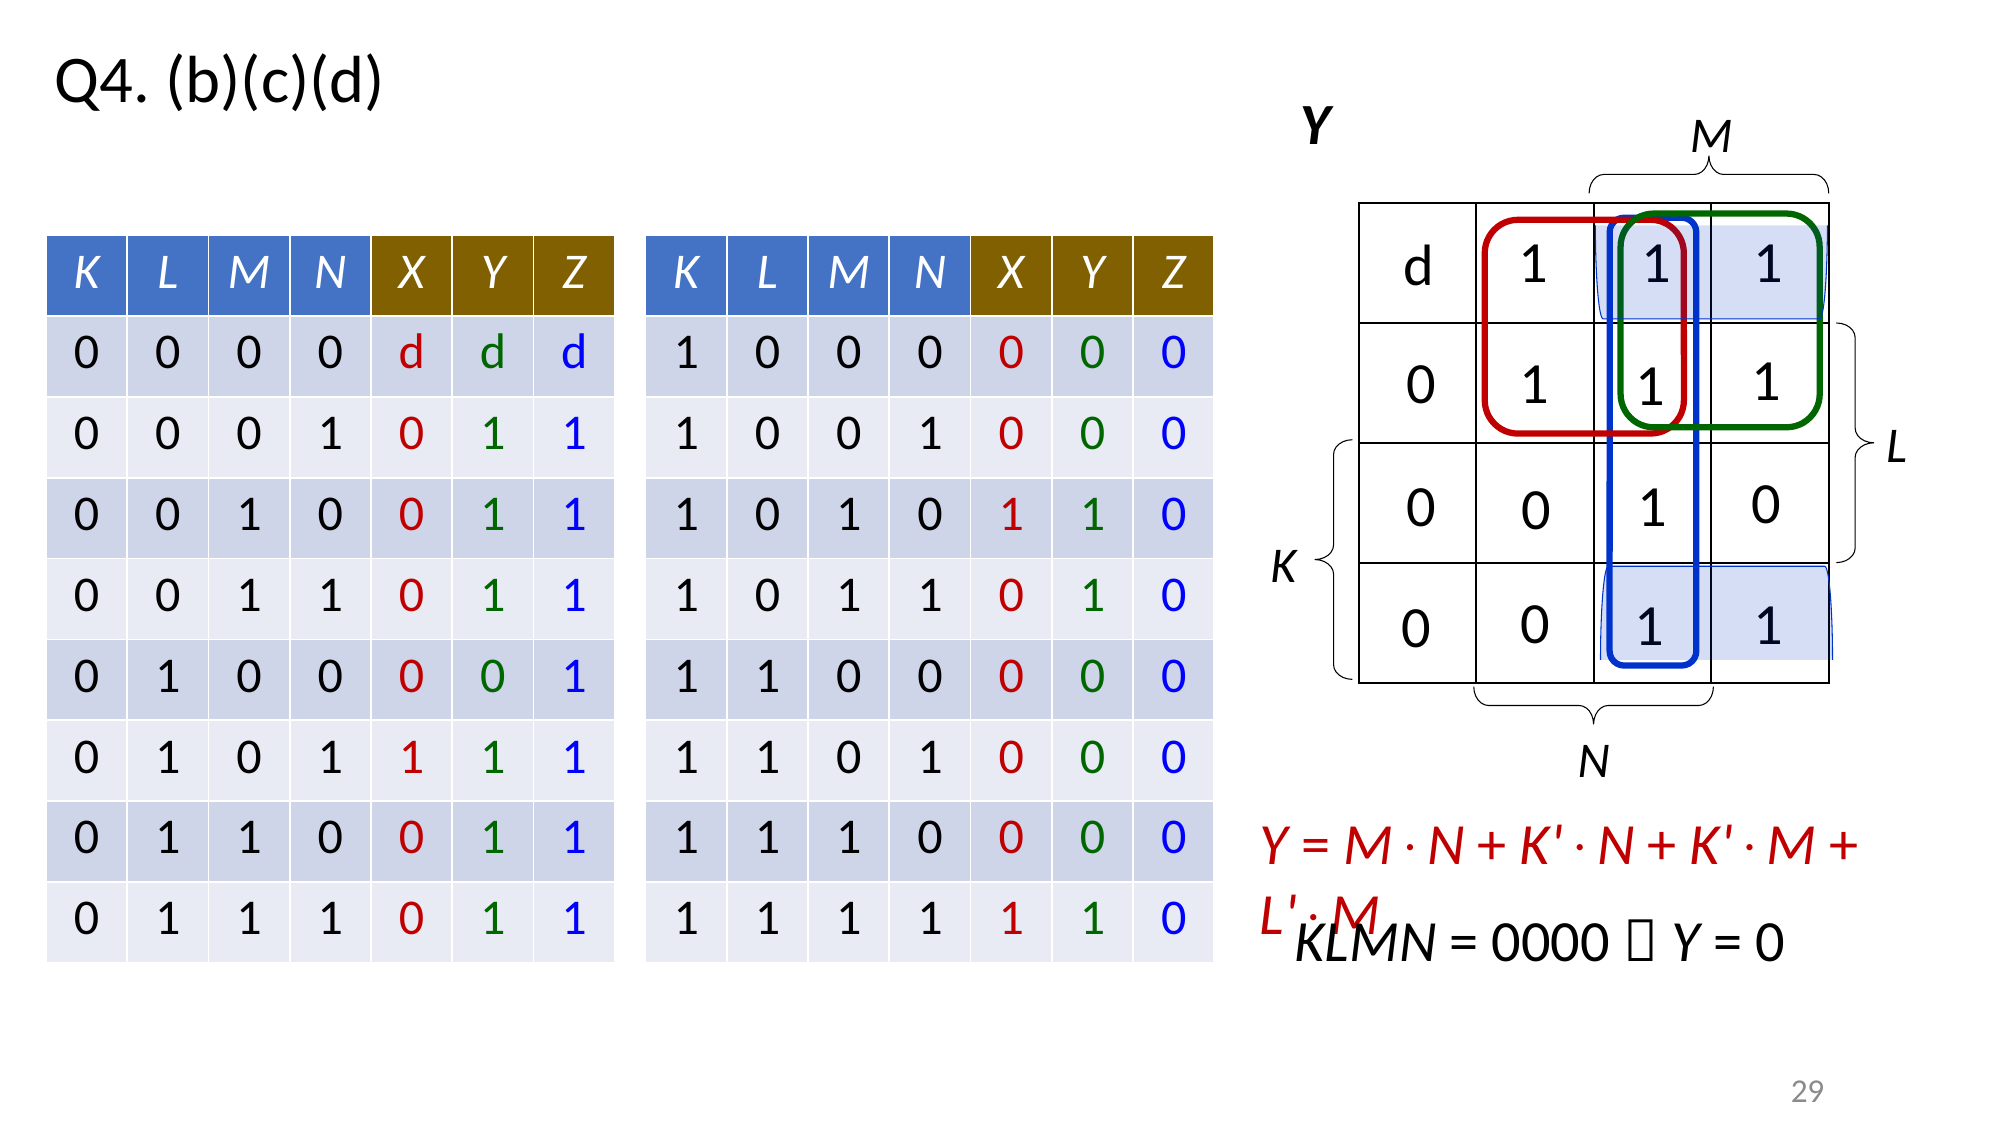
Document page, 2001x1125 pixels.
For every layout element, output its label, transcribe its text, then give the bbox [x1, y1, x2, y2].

table_cell 1 [291, 883, 370, 962]
table_cell 0 [291, 317, 370, 396]
table_cell 0 [372, 802, 451, 881]
table_header X [372, 236, 451, 315]
table_cell 1 [534, 802, 614, 881]
table_cell 1 [128, 721, 208, 800]
table_cell 1 [646, 802, 726, 881]
table_cell 1 [890, 398, 970, 477]
table_cell 1 [534, 398, 614, 477]
table_cell 1 [209, 802, 289, 881]
table_cell 0 [809, 640, 888, 719]
table_cell 1 [809, 802, 888, 881]
table_cell 0 [47, 640, 126, 719]
table_cell 1 [646, 559, 726, 639]
table_cell 0 [971, 559, 1051, 639]
table_cell 0 [47, 317, 126, 396]
table_cell 0 [809, 317, 888, 396]
table_cell 1 [646, 479, 726, 558]
table_cell 1 [291, 559, 370, 639]
table_cell 1 [890, 883, 970, 962]
table_cell 1 [534, 640, 614, 719]
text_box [1496, 324, 1932, 562]
text_box KLMN = 0000  Y = 0 [1279, 895, 1868, 981]
table_header X [971, 236, 1051, 315]
table_cell 1 [453, 479, 533, 558]
table_cell 1 [534, 721, 614, 800]
table_cell 0 [728, 479, 807, 558]
table_cell 1 [453, 721, 533, 800]
table_header Z [1134, 236, 1213, 315]
table_cell 1 [646, 721, 726, 800]
table_cell d [453, 317, 533, 396]
table_cell 1 [809, 559, 888, 639]
table_cell 0 [890, 317, 970, 396]
table_header K [47, 236, 126, 315]
table_cell d [534, 317, 614, 396]
table_cell 0 [1134, 559, 1213, 639]
table_cell 0 [1053, 317, 1132, 396]
table_cell 0 [809, 721, 888, 800]
table_cell 0 [890, 479, 970, 558]
table_cell 1 [291, 721, 370, 800]
table_cell 0 [372, 559, 451, 639]
table_cell 0 [728, 317, 807, 396]
text_box Y = MN + K'N + K'M + L'M [1244, 798, 1954, 954]
table_cell 0 [890, 640, 970, 719]
table_cell 1 [453, 883, 533, 962]
table_cell 0 [291, 640, 370, 719]
table_cell 1 [728, 721, 807, 800]
table_cell d [372, 317, 451, 396]
table_cell 0 [728, 559, 807, 639]
table_cell 0 [128, 317, 208, 396]
table_cell 1 [453, 398, 533, 477]
table_header Y [453, 236, 533, 315]
table_cell 0 [372, 479, 451, 558]
table_cell 1 [809, 479, 888, 558]
table_cell 0 [372, 398, 451, 477]
table_cell 0 [1134, 883, 1213, 962]
table_cell 0 [453, 640, 533, 719]
table_cell 0 [971, 802, 1051, 881]
table_cell 1 [128, 640, 208, 719]
table_cell 0 [971, 398, 1051, 477]
table_cell 0 [47, 883, 126, 962]
table_header L [728, 236, 807, 315]
table_cell 1 [453, 802, 533, 881]
table_cell 1 [646, 640, 726, 719]
table_cell 0 [890, 802, 970, 881]
table_header N [890, 236, 970, 315]
table_cell 1 [890, 559, 970, 639]
table_cell 1 [646, 883, 726, 962]
table_cell 0 [372, 883, 451, 962]
table_cell 0 [47, 479, 126, 558]
table_cell 1 [291, 398, 370, 477]
table_cell 1 [809, 883, 888, 962]
table_cell 0 [1134, 398, 1213, 477]
table_cell 1 [209, 559, 289, 639]
table_cell 0 [47, 802, 126, 881]
table_cell 0 [209, 398, 289, 477]
table_cell 1 [128, 883, 208, 962]
table_cell 1 [646, 398, 726, 477]
table_header L [128, 236, 208, 315]
table_cell 1 [209, 479, 289, 558]
table_header N [291, 236, 370, 315]
table_cell 0 [1053, 721, 1132, 800]
table_cell 0 [728, 398, 807, 477]
table_header Y [1053, 236, 1132, 315]
table_cell 0 [47, 721, 126, 800]
table_cell 1 [534, 559, 614, 639]
table_cell 1 [890, 721, 970, 800]
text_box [1244, 78, 1936, 797]
table_cell 1 [728, 802, 807, 881]
table_cell 0 [291, 802, 370, 881]
slide_number 29 [1624, 1059, 1840, 1120]
table_cell 0 [128, 559, 208, 639]
table_cell 1 [128, 802, 208, 881]
table_cell 0 [971, 640, 1051, 719]
table_cell 0 [209, 640, 289, 719]
table_cell 1 [534, 883, 614, 962]
table_cell 1 [209, 883, 289, 962]
table_cell 0 [209, 721, 289, 800]
table_header K [646, 236, 726, 315]
table_cell 0 [809, 398, 888, 477]
text_box Q4. (b)(c)(d) [40, 37, 444, 156]
table_cell 0 [971, 317, 1051, 396]
table_cell 0 [291, 479, 370, 558]
table_header Z [534, 236, 614, 315]
table_cell 1 [971, 883, 1051, 962]
table_cell 0 [971, 721, 1051, 800]
table_cell 1 [1053, 479, 1132, 558]
table_cell 1 [453, 559, 533, 639]
table_cell 1 [646, 317, 726, 396]
table_cell 0 [128, 398, 208, 477]
table_cell 1 [372, 721, 451, 800]
table_cell 1 [534, 479, 614, 558]
table_cell 0 [47, 559, 126, 639]
table_cell 0 [1053, 640, 1132, 719]
table_cell 0 [372, 640, 451, 719]
table_cell 1 [1053, 883, 1132, 962]
table_cell 0 [1134, 802, 1213, 881]
table_cell 0 [1134, 317, 1213, 396]
table_header M [209, 236, 289, 315]
table_cell 1 [971, 479, 1051, 558]
table_cell 0 [1134, 721, 1213, 800]
table_cell 0 [47, 398, 126, 477]
table_cell 1 [728, 883, 807, 962]
table_cell 0 [1053, 398, 1132, 477]
table_cell 1 [728, 640, 807, 719]
table_cell 0 [128, 479, 208, 558]
table_cell 0 [1053, 802, 1132, 881]
table_header M [809, 236, 888, 315]
table_cell 0 [209, 317, 289, 396]
table_cell 1 [1053, 559, 1132, 639]
table_cell 0 [1134, 640, 1213, 719]
table_cell 0 [1134, 479, 1213, 558]
